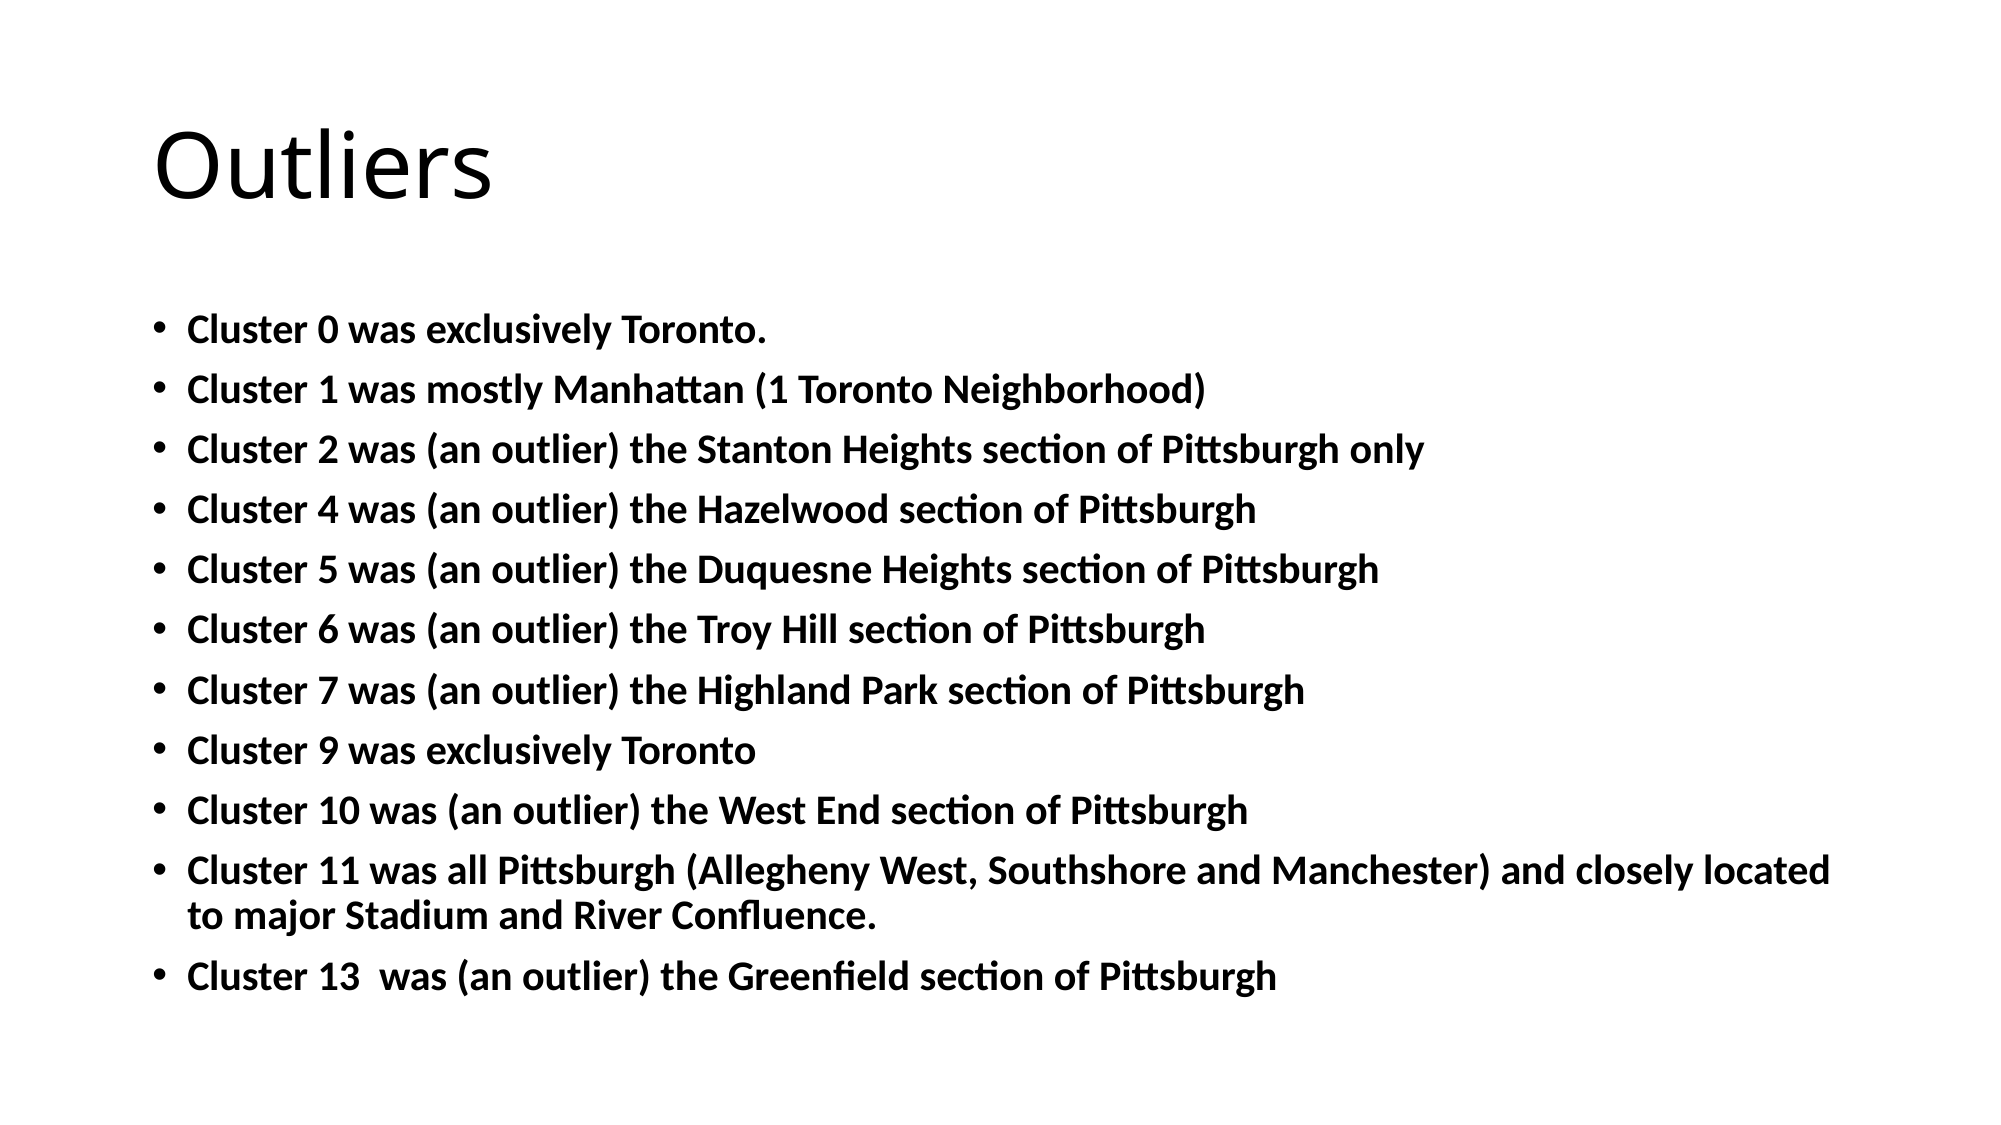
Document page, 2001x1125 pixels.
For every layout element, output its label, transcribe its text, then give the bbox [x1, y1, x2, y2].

list Cluster 0 was exclusively Toronto. Cluster 1 was mostly Manhattan (1 Toronto Neighborhood) Cluster 2 was (an outlier) the Stanton Heights section of Pittsburgh only Cluster 4 was (an outlier) the Hazelwood section of Pittsburgh Cluster 5 was (an outlier) the Duquesne Heights section of Pittsburgh Cluster 6 was (an outlier) the Troy Hill section of Pittsburgh Cluster 7 was (an outlier) the Highland Park section of Pittsburgh Cluster 9 was exclusively Toronto Cluster 10 was (an outlier) the West End section of Pittsburgh Cluster 11 was all Pittsburgh (Allegheny West, Southshore and Manchester) and closely located to major Stadium and River Confluence. Cluster 13 was (an outlier) the Greenfield section of Pittsburgh [137, 299, 1863, 1014]
title Outliers [137, 59, 1863, 278]
